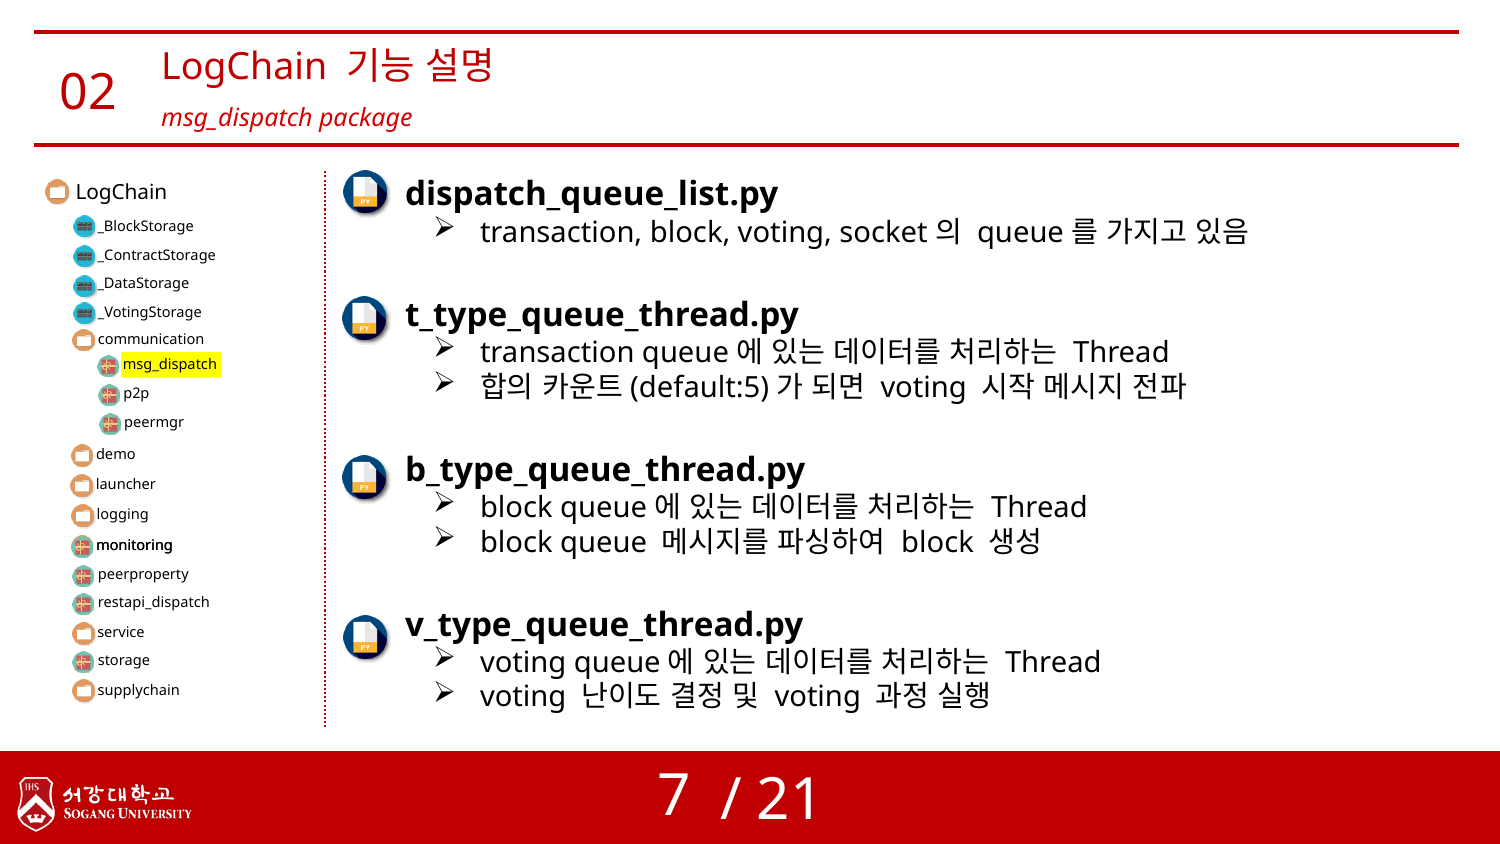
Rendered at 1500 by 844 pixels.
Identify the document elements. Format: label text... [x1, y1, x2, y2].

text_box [71, 497, 222, 526]
text_box LogChain [60, 171, 298, 212]
picture [342, 296, 386, 340]
picture [73, 215, 95, 238]
picture [343, 615, 387, 659]
picture [343, 169, 387, 214]
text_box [70, 467, 221, 497]
text_box LogChain 기능 설명 [146, 40, 625, 94]
picture [73, 275, 95, 297]
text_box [72, 585, 246, 619]
text_box _BlockStorage [82, 210, 210, 238]
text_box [72, 615, 222, 649]
picture [73, 245, 95, 267]
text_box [72, 643, 246, 677]
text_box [70, 437, 221, 467]
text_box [97, 347, 248, 375]
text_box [97, 375, 248, 404]
picture [44, 179, 69, 204]
text_box _DataStorage [96, 266, 210, 295]
picture [72, 302, 95, 322]
text_box msg_dispatch package [146, 94, 625, 140]
text_box 02 [45, 51, 146, 127]
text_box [72, 672, 223, 707]
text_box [72, 568, 235, 584]
picture [11, 775, 198, 832]
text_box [98, 404, 249, 439]
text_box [72, 322, 223, 356]
text_box _VotingStorage [97, 295, 223, 322]
slide_number 7 [355, 766, 706, 835]
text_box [70, 527, 233, 562]
text_box _ContractStorage [96, 238, 234, 271]
picture [342, 455, 386, 500]
text_box dispatch_queue_list.py transaction, block, voting, socket의 queue를 가지고 있음 t_type_queue_thread.py transaction queue에 있는 데이터를 처리하는 Thread 합의 카운트(default:5)가 되면 voting 시작 메시지 전파 b_type_queue_thread.py block queue에 있는 데이터를 처리하는 Thread block queue 메시지를 파싱하여 block 생성 v_type_queue_thread.py voting queue에 있는 데이터를 처리하는 Thread voting 난이도 결정 및 voting 과정 실행 [343, 160, 1454, 766]
